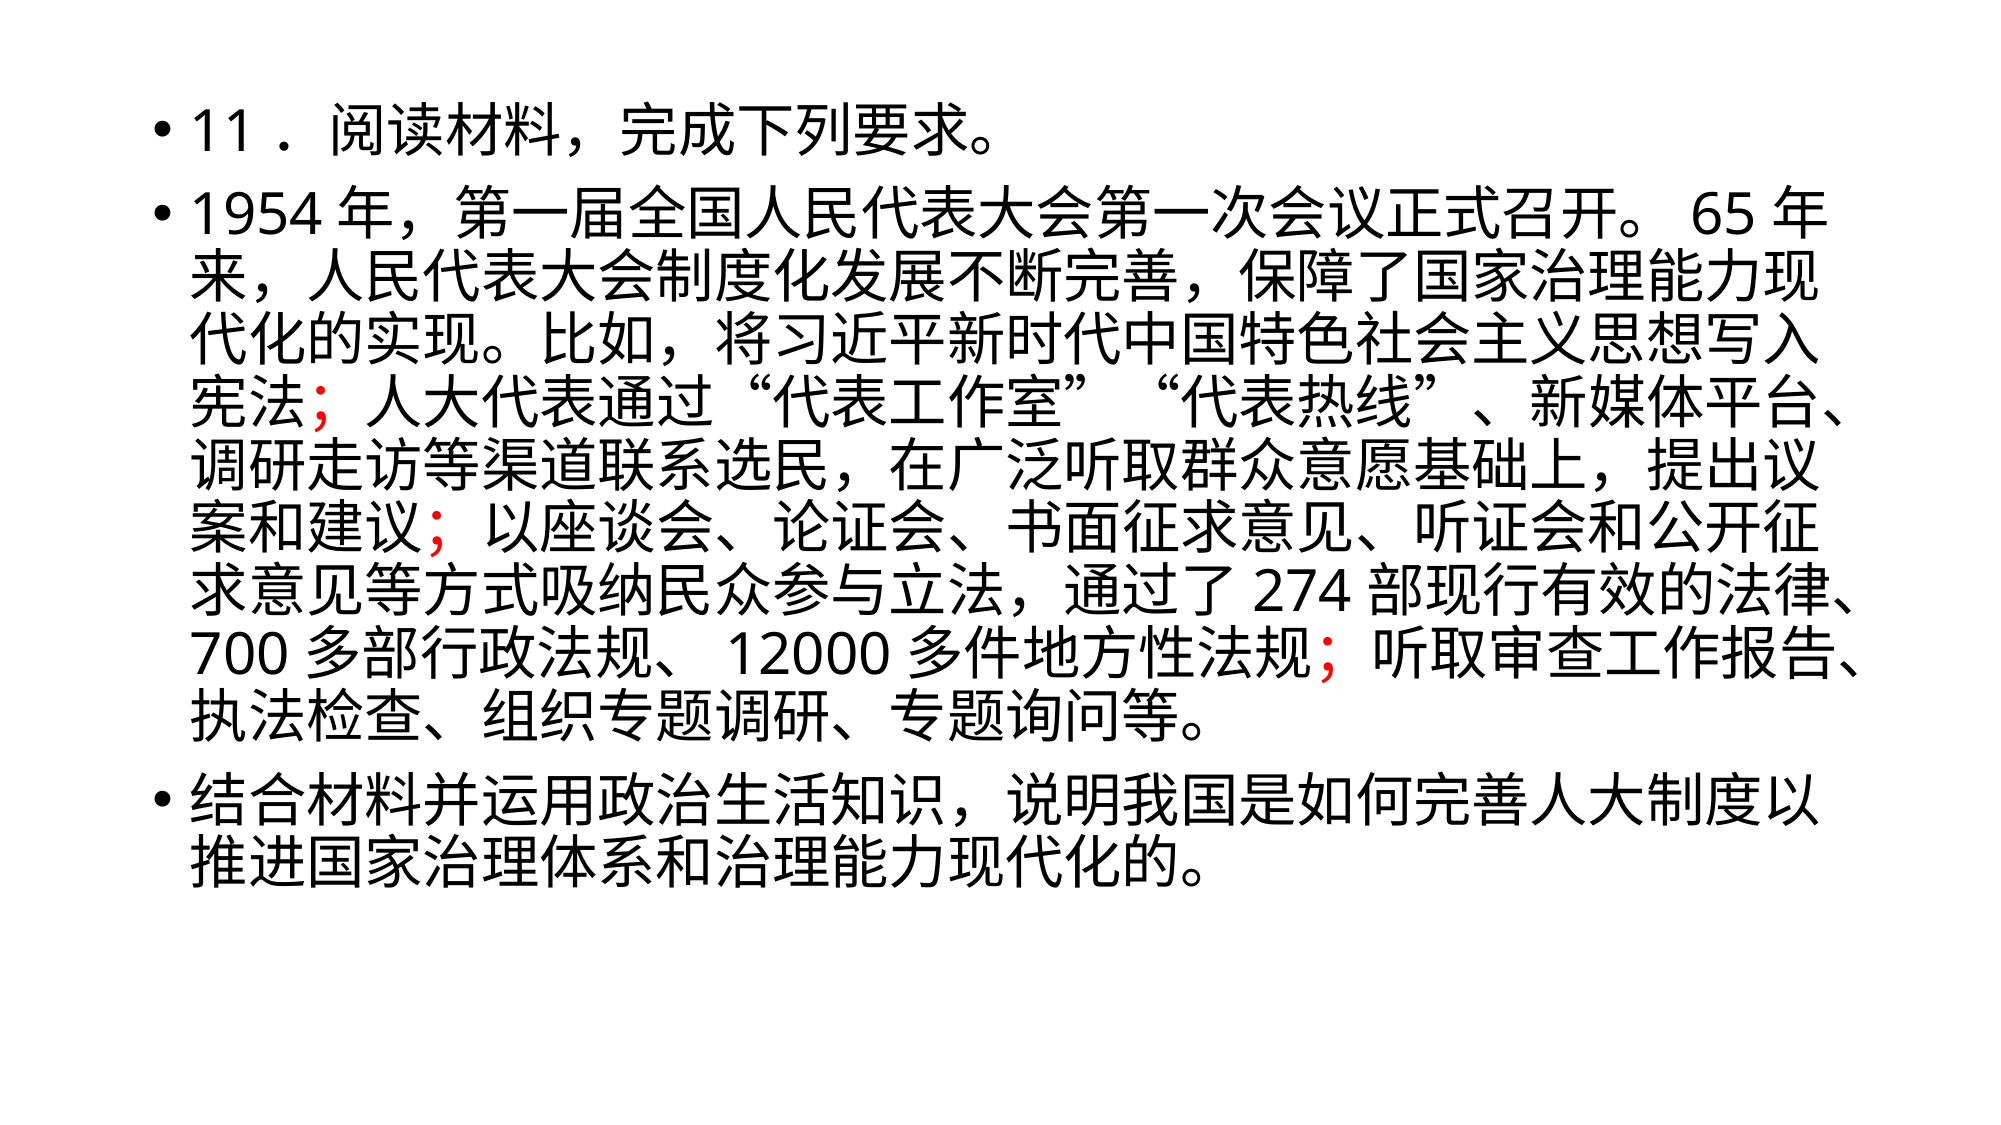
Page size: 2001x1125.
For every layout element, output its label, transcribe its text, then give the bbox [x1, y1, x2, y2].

list 11．阅读材料，完成下列要求。 1954年，第一届全国人民代表大会第一次会议正式召开。65年来，人民代表大会制度化发展不断完善，保障了国家治理能力现代化的实现。比如，将习近平新时代中国特色社会主义思想写入宪法；人大代表通过“代表工作室”“代表热线”、新媒体平台、调研走访等渠道联系选民，在广泛听取群众意愿基础上，提出议案和建议；以座谈会、论证会、书面征求意见、听证会和公开征求意见等方式吸纳民众参与立法，通过了274部现行有效的法律、700多部行政法规、12000多件地方性法规；听取审查工作报告、执法检查、组织专题调研、专题询问等。 结合材料并运用政治生活知识，说明我国是如何完善人大制度以推进国家治理体系和治理能力现代化的。 [137, 93, 1863, 1014]
